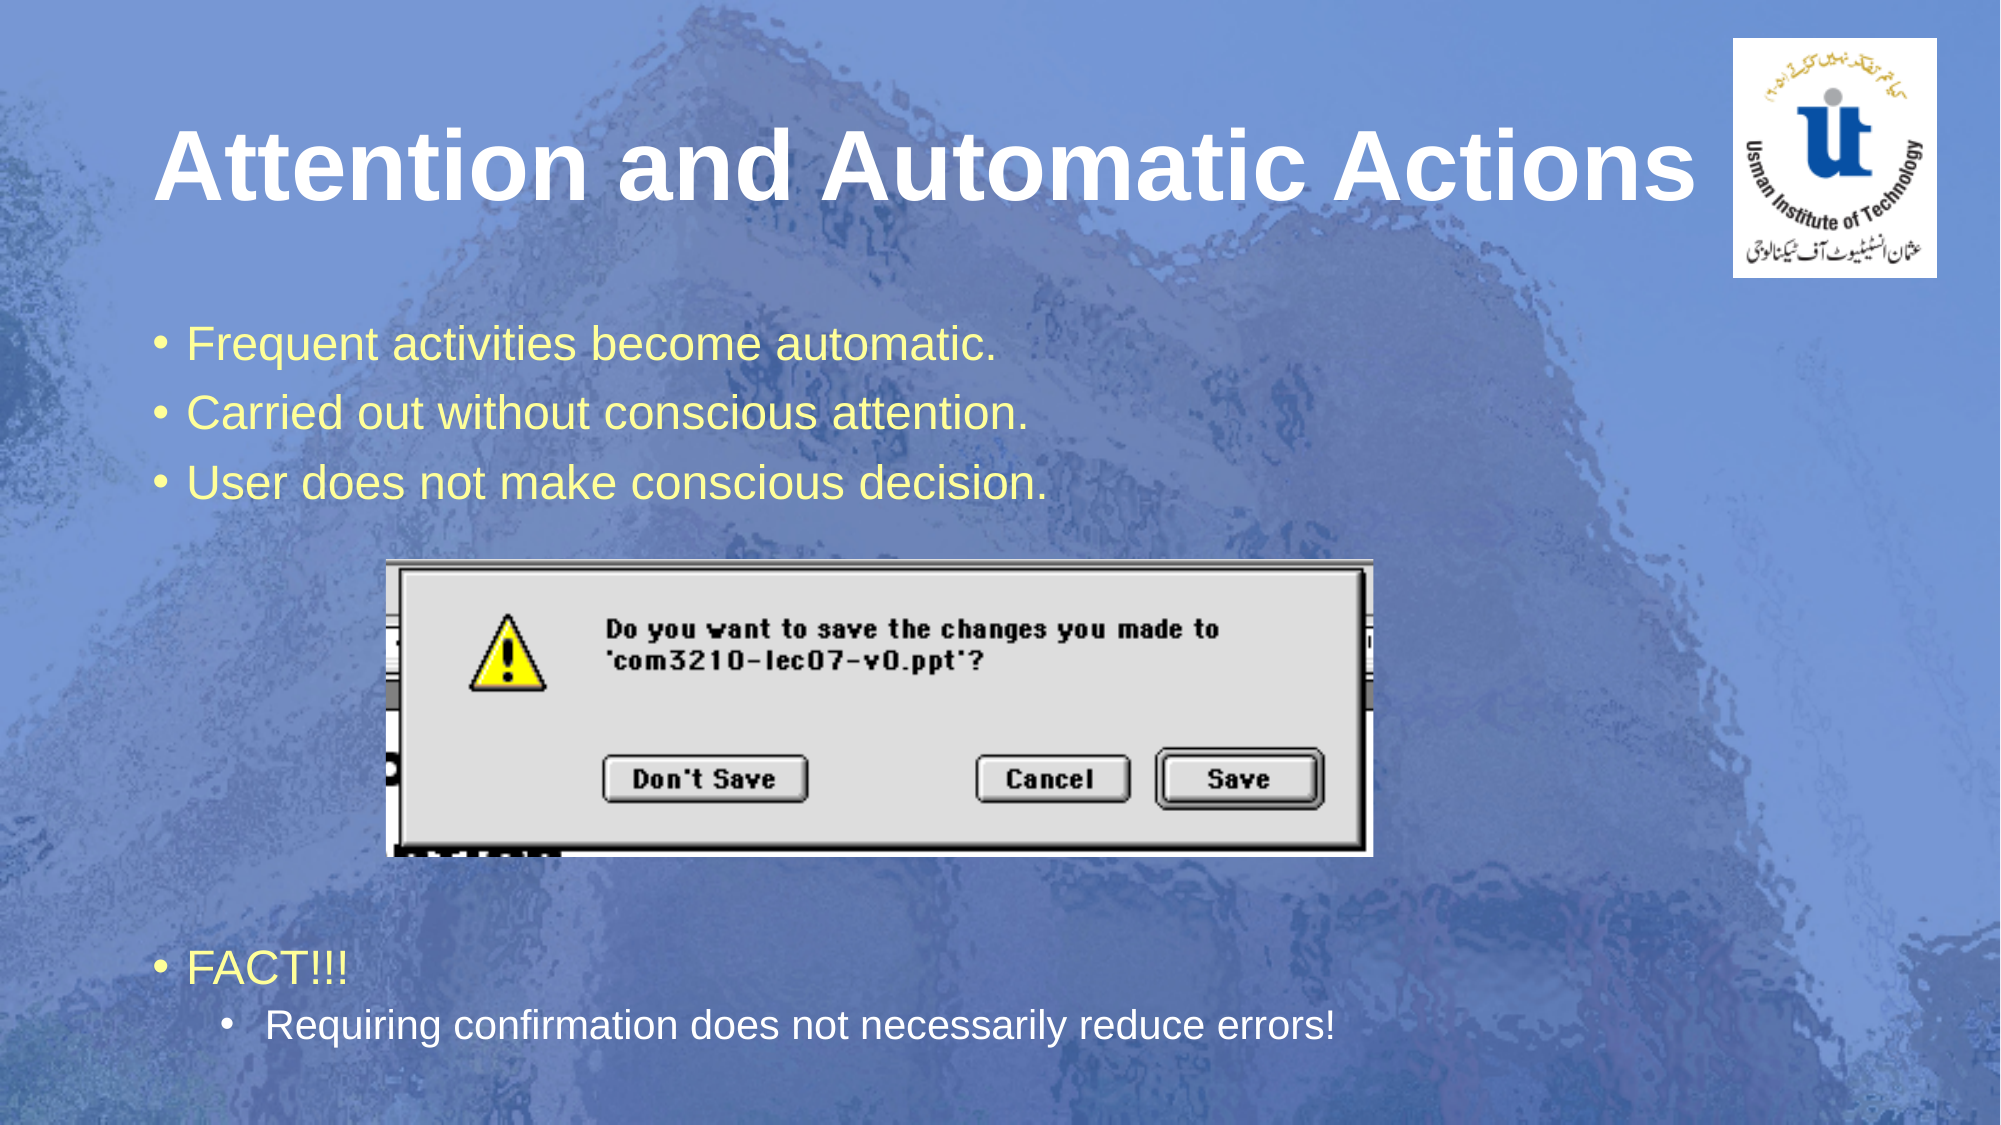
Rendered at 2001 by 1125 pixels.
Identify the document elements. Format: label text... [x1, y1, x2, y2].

picture [0, 0, 2001, 1125]
list Frequent activities become automatic. Carried out without conscious attention. User does not make conscious decision. FACT!!! Requiring confirmation does not necessarily reduce errors! [137, 311, 1880, 1066]
title Attention and Automatic Actions [137, 59, 1863, 278]
